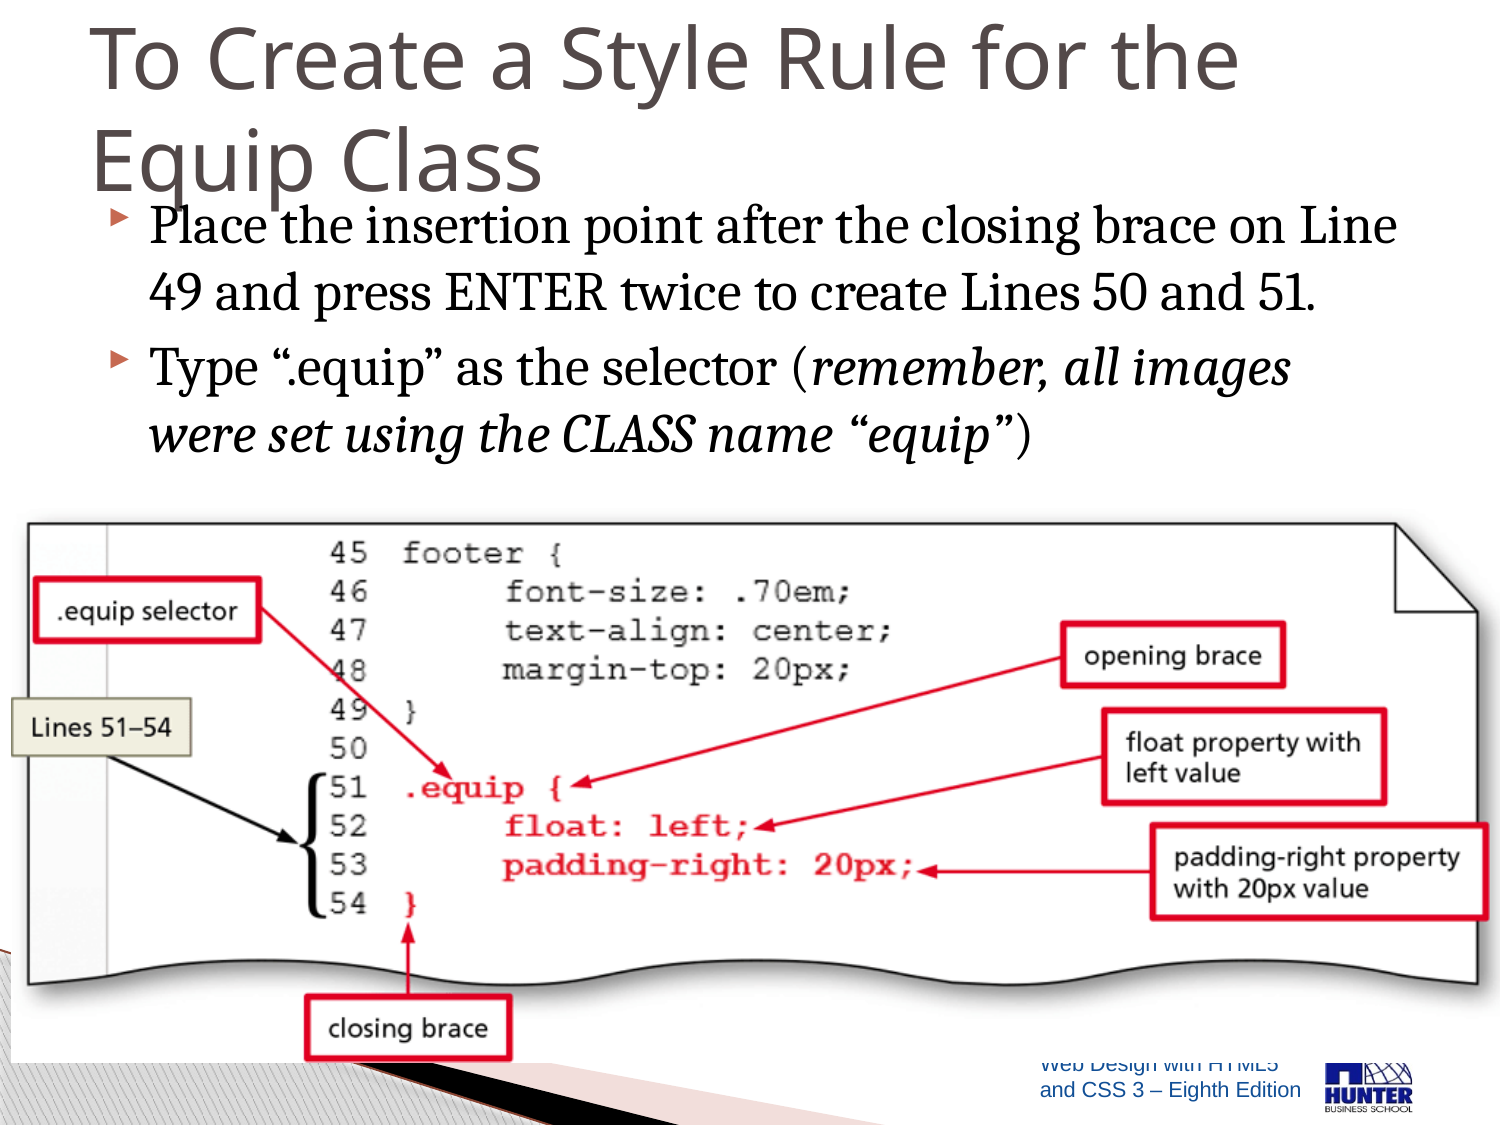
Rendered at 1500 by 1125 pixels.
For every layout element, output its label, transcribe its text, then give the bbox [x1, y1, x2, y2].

title To Create a Style Rule for the Equip Class [75, 12, 1425, 180]
picture [11, 508, 1500, 1113]
list Place the insertion point after the closing brace on Line 49 and press ENTER twice to create Lines 50 and 51. Type “.equip” as the selector (remember, all images were set using the CLASS name “equip”) [75, 180, 1425, 508]
